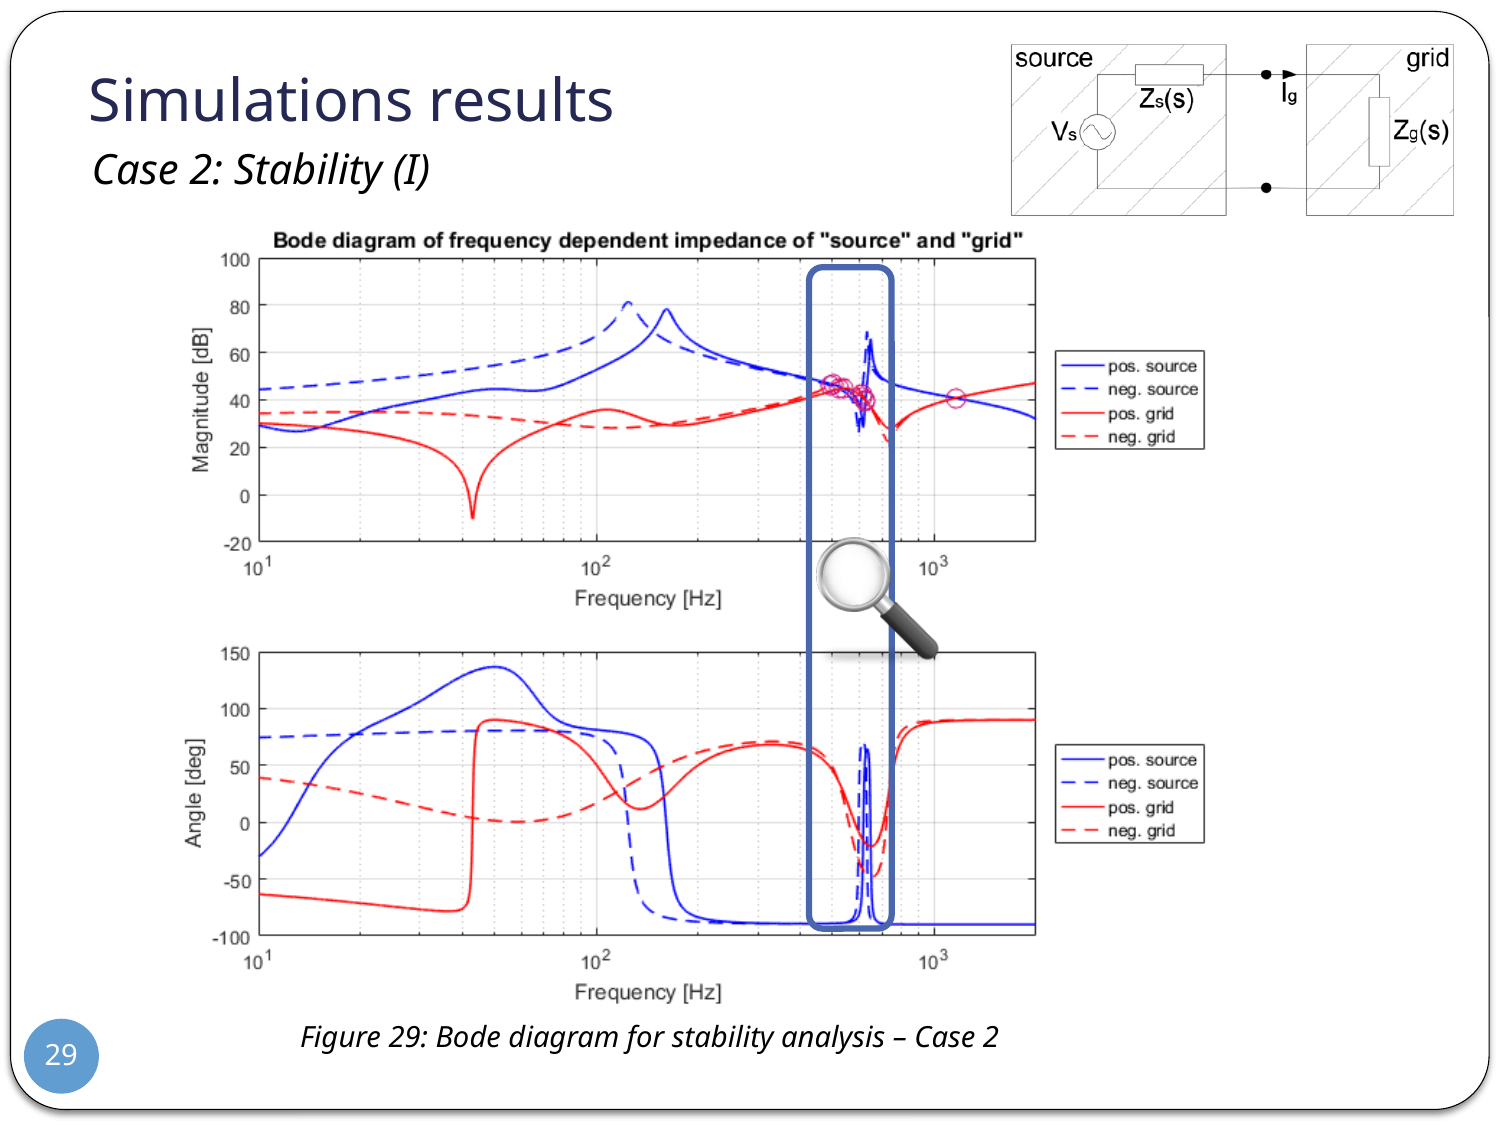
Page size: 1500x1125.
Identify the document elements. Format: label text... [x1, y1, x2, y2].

title Simulations results [74, 54, 1003, 149]
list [100, 195, 1322, 1027]
text_box Case 2: Stability (I) [76, 149, 1003, 197]
picture [1009, 39, 1459, 221]
text_box Figure 29: Bode diagram for stability analysis – Case 2 [253, 1036, 1046, 1061]
slide_number 29 [23, 1018, 99, 1094]
picture [808, 529, 945, 666]
